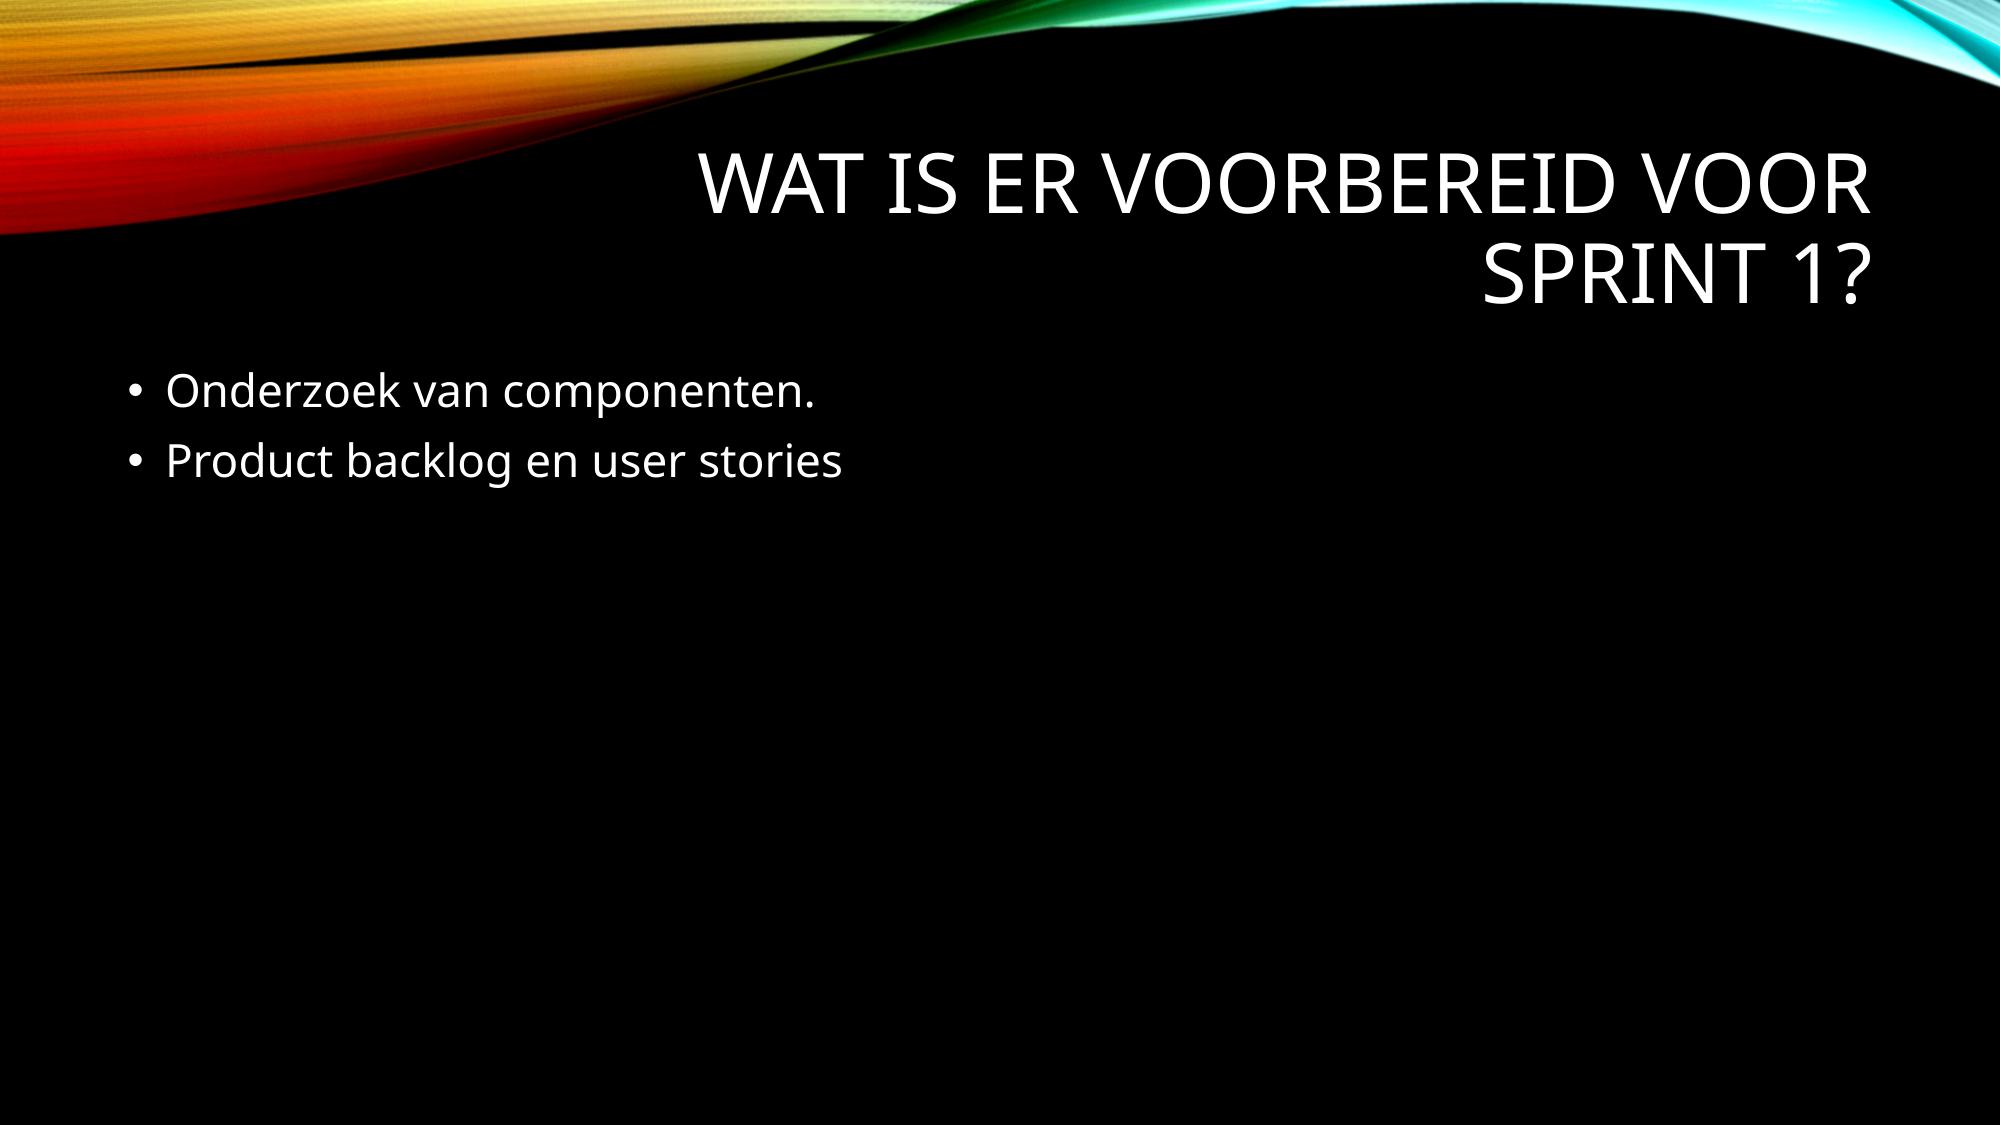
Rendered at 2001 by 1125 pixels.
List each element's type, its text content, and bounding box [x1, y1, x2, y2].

list Onderzoek van componenten. Product backlog en user stories [112, 360, 1888, 1021]
picture [0, 0, 2000, 237]
title Wat is er voorbereid voor Sprint 1? [474, 125, 1888, 338]
